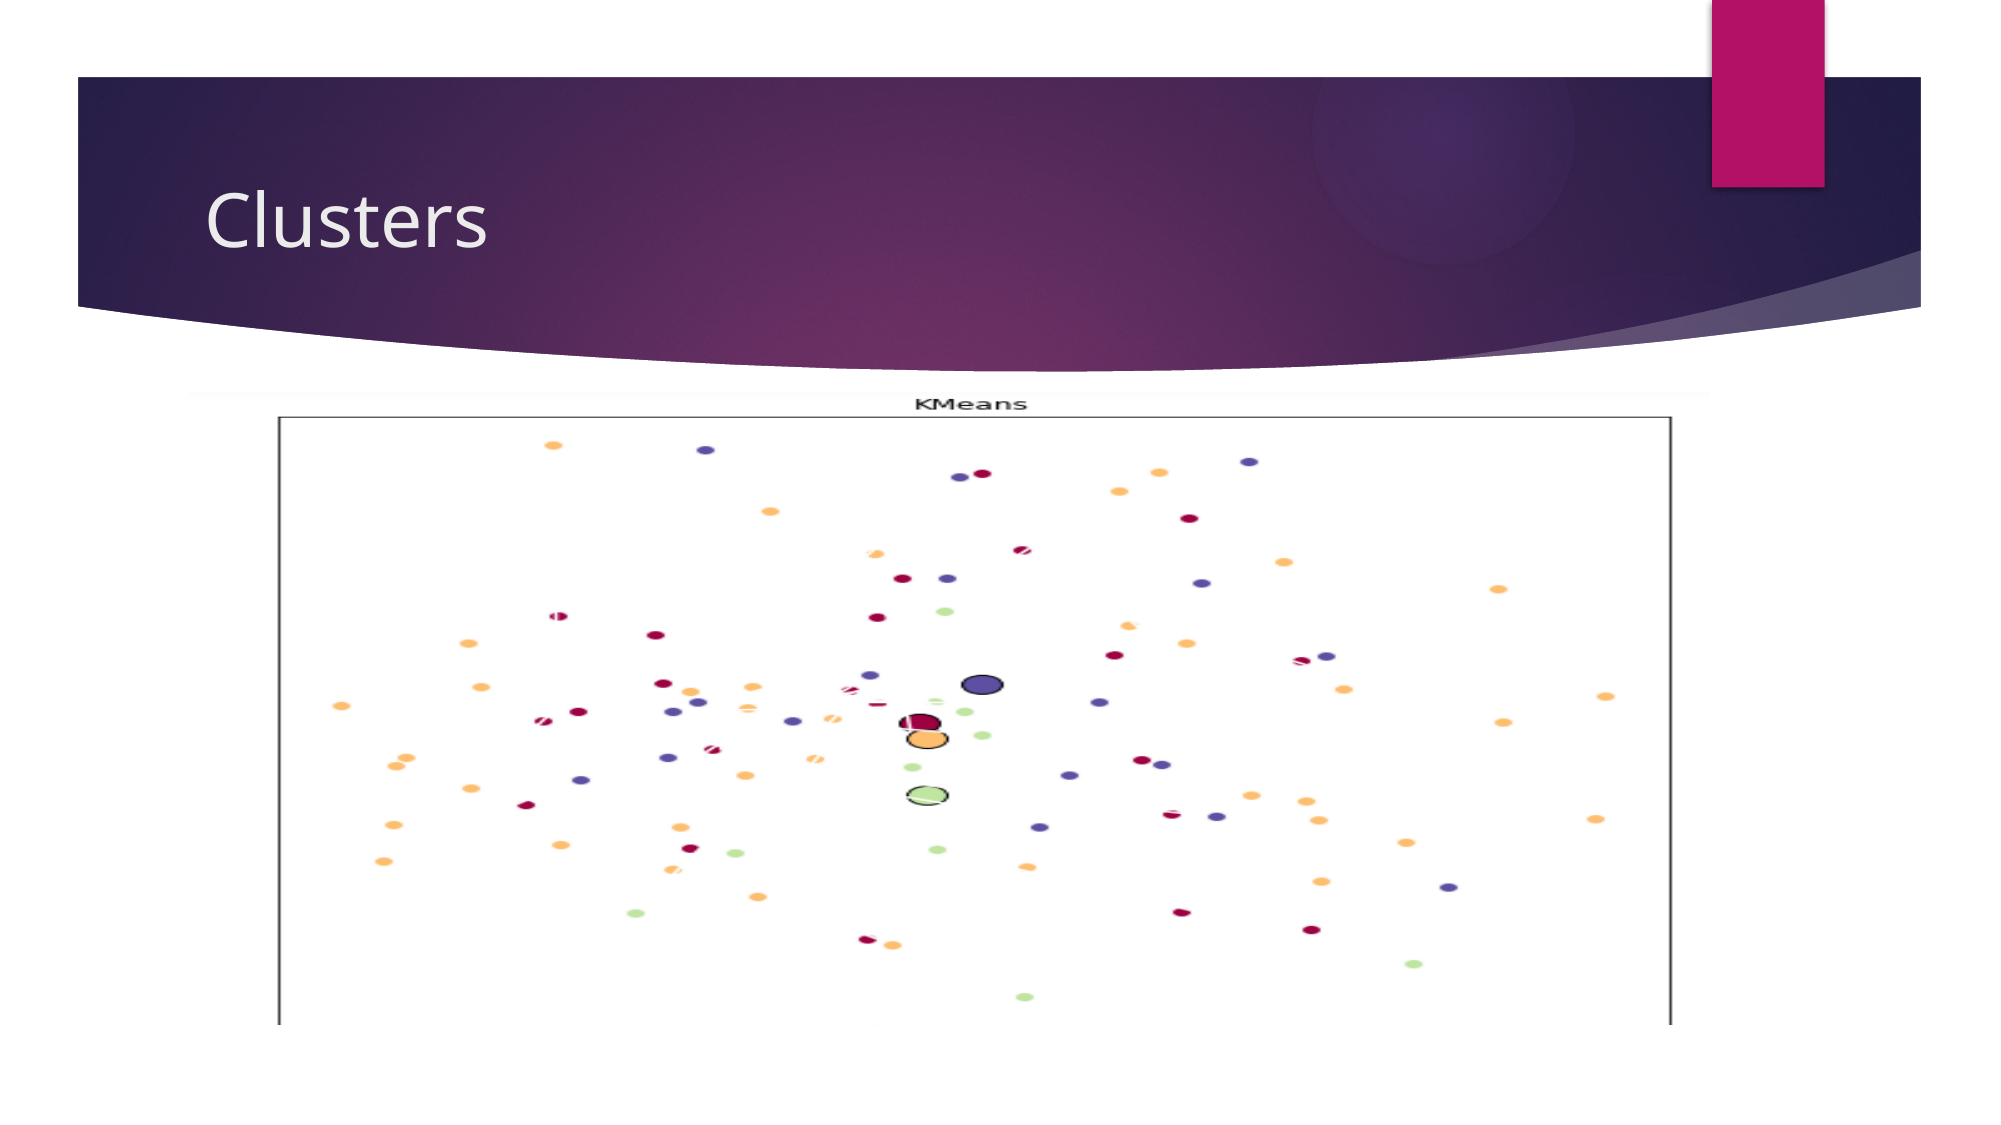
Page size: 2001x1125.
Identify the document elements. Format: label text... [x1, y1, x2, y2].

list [189, 392, 1711, 1025]
title Clusters [189, 159, 1627, 276]
